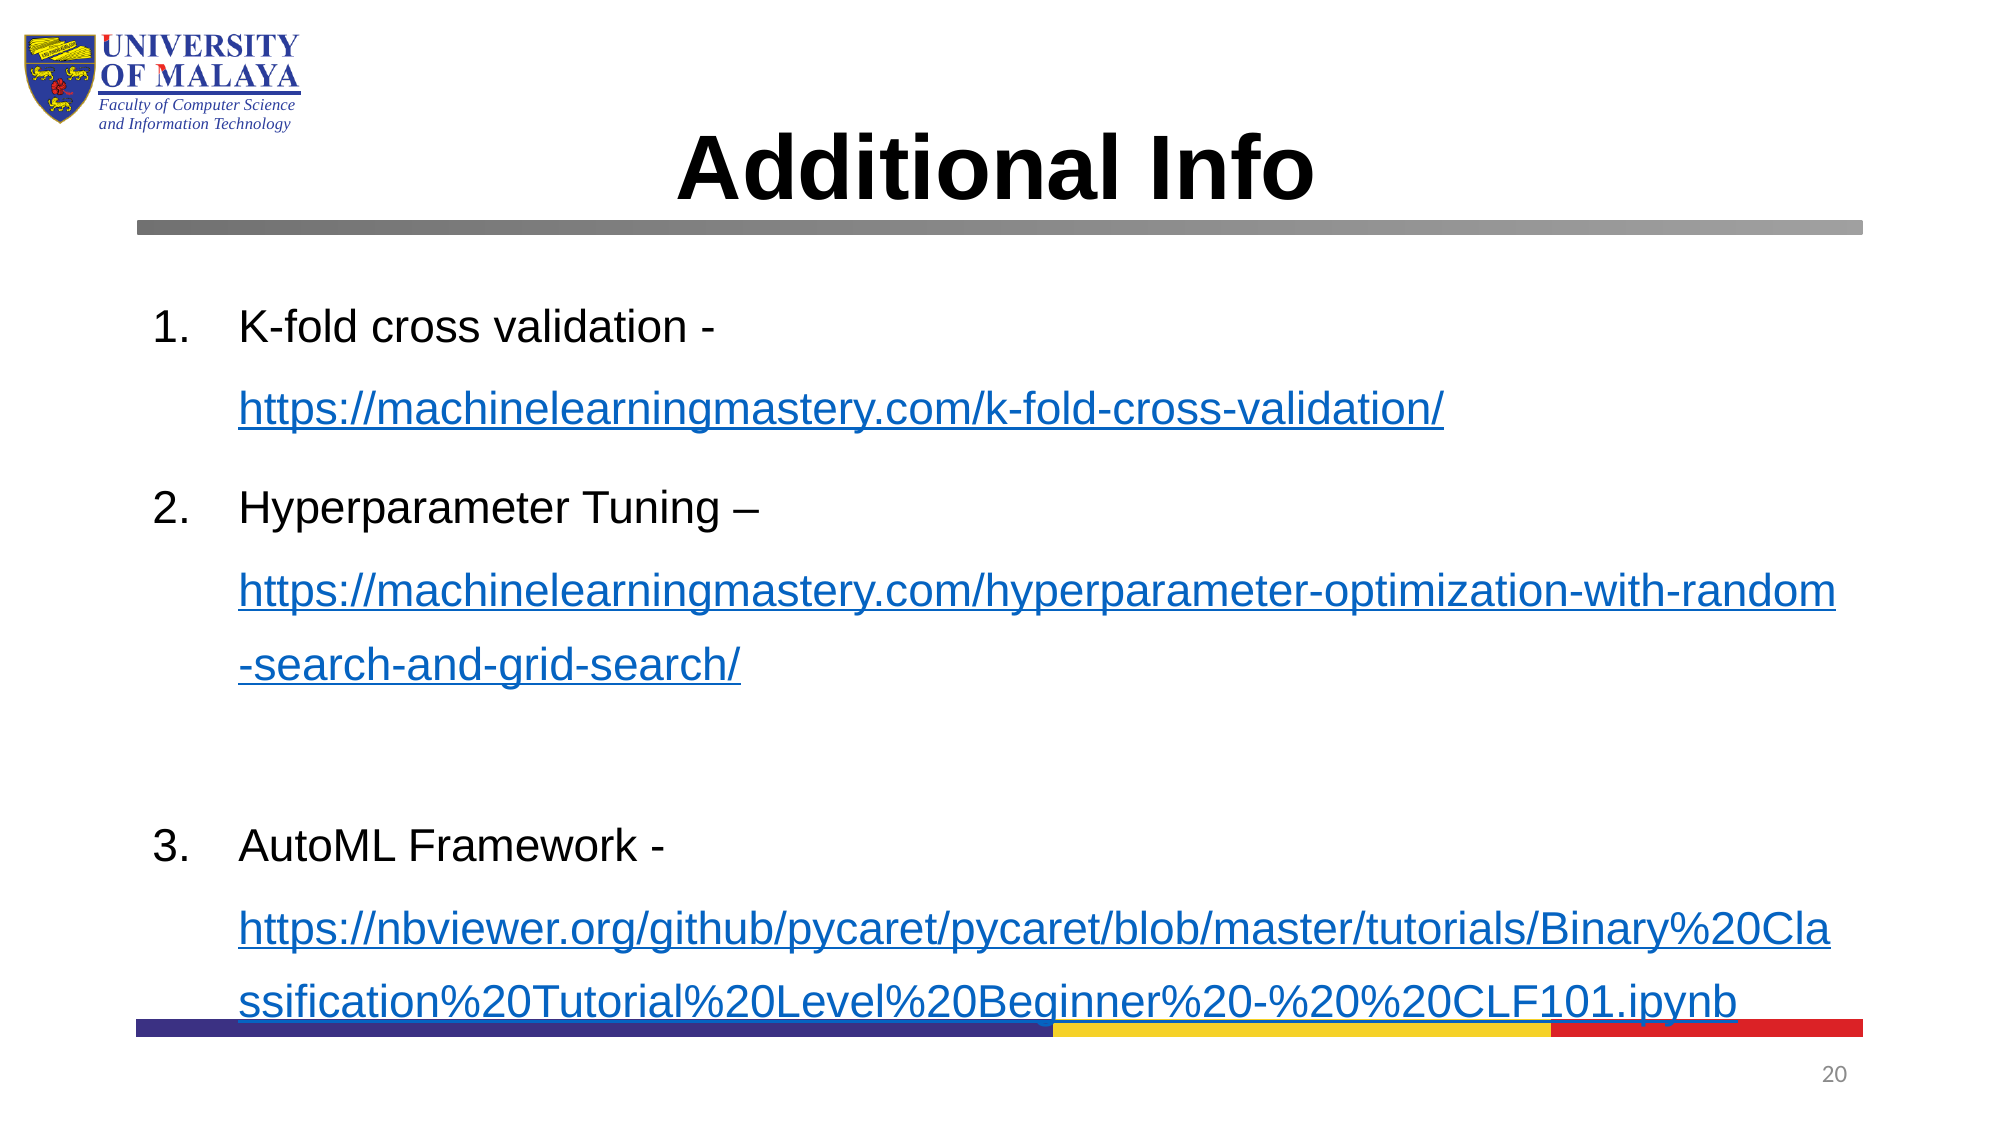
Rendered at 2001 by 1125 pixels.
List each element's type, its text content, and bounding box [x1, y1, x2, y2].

slide_number 20 [1412, 1042, 1863, 1103]
text_box K-fold cross validation - https://machinelearningmastery.com/k-fold-cross-validation/ Hyperparameter Tuning – https://machinelearningmastery.com/hyperparameter-optimization-with-random-search-and-grid-search/ AutoML Framework - https://nbviewer.org/github/pycaret/pycaret/blob/master/tutorials/Binary%20Classification%20Tutorial%20Level%20Beginner%20-%20%20CLF101.ipynb [137, 261, 1863, 975]
title Additional Info [137, 60, 1856, 261]
picture [0, 0, 340, 198]
text_box Faculty of Computer Science and Information Technology [84, 85, 137, 141]
